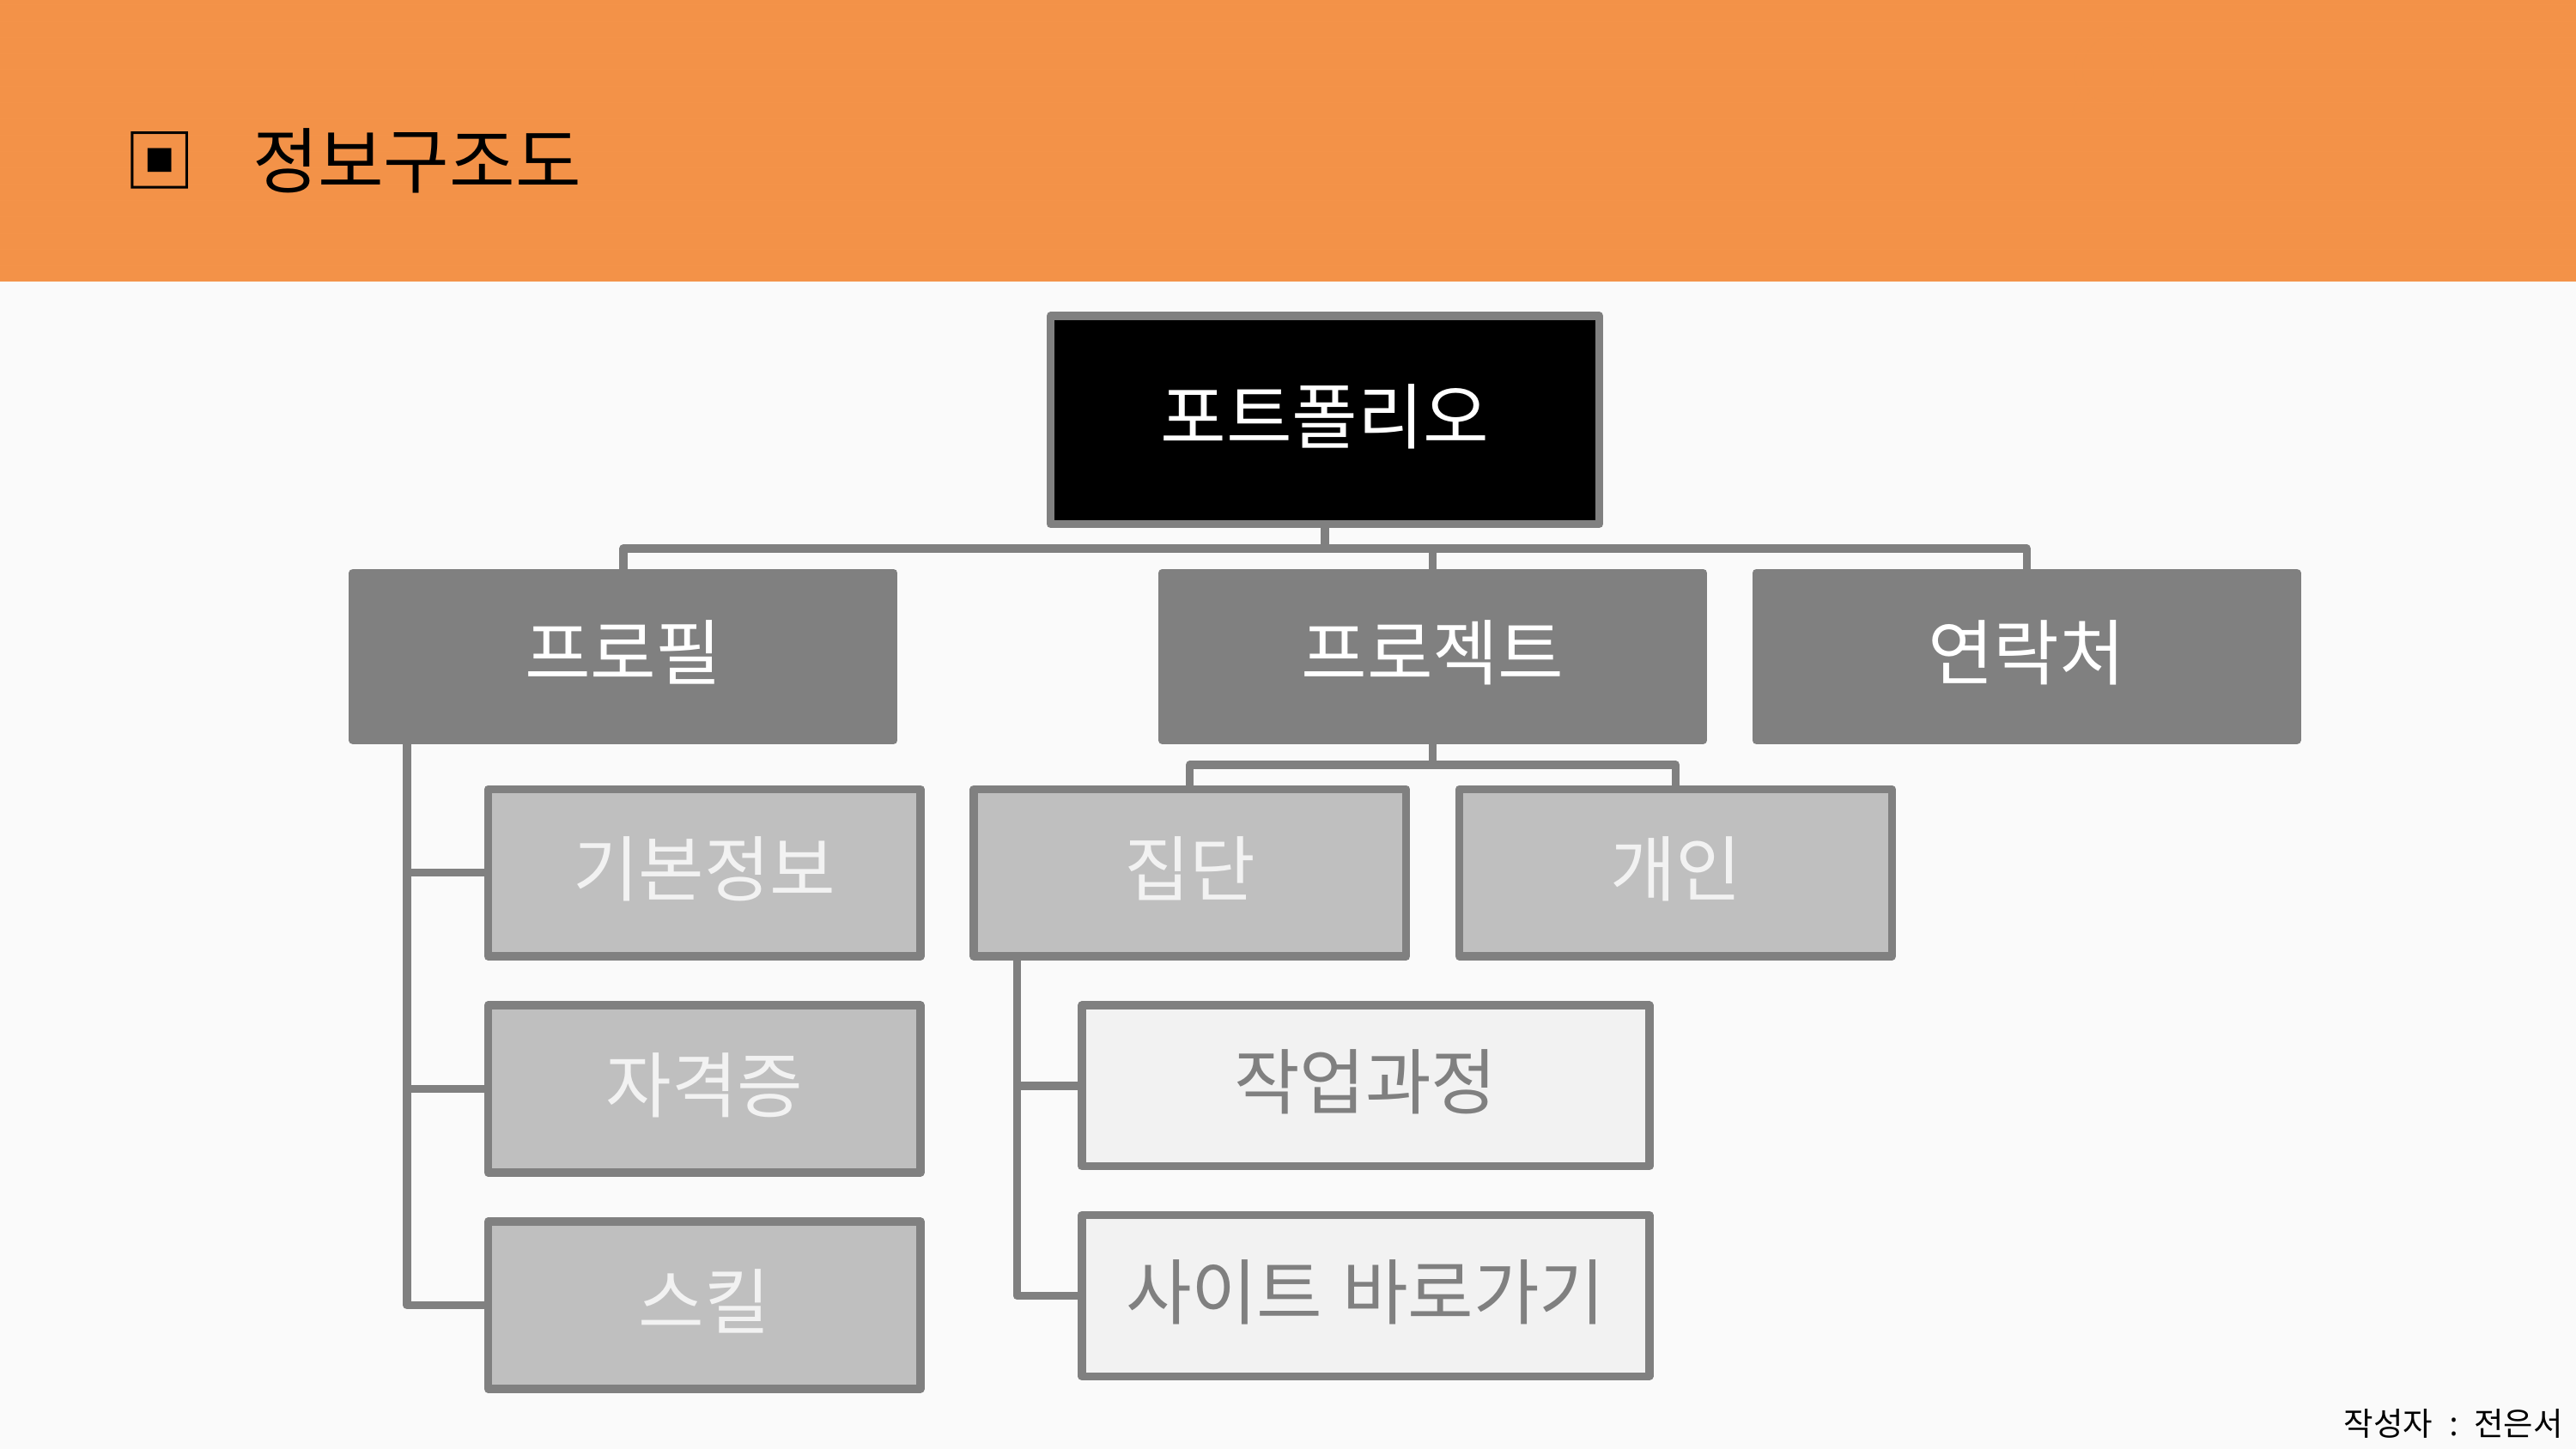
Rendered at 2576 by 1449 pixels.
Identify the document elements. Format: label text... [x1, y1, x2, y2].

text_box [0, 0, 2576, 282]
text_box 작성자 : 전은서 [2330, 1397, 2576, 1449]
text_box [352, 315, 2298, 1390]
